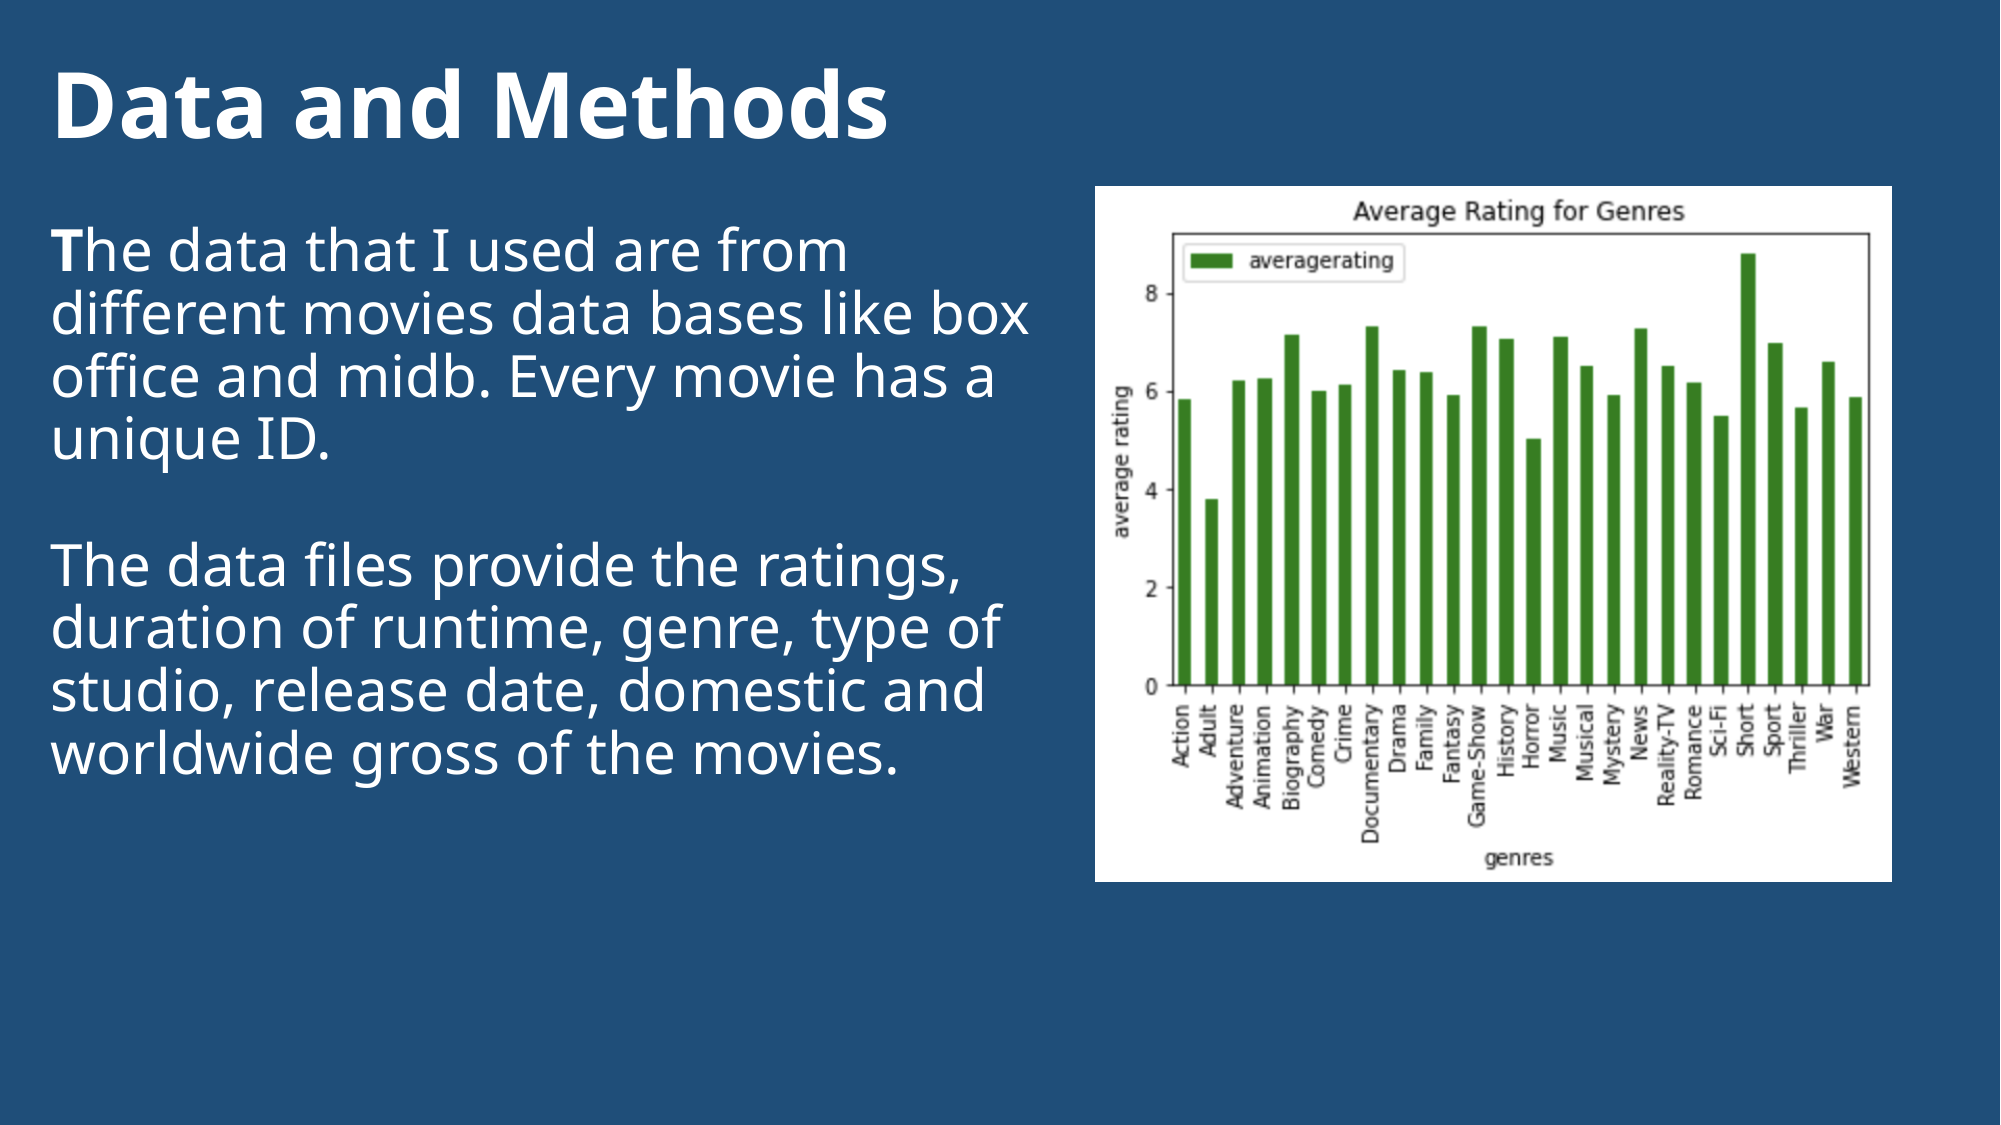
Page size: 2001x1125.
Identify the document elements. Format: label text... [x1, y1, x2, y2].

title Data and Methods The data that I used are from different movies data bases like box office and midb. Every movie has a unique ID. The data files provide the ratings, duration of runtime, genre, type of studio, release date, domestic and worldwide gross of the movies. [35, 84, 1060, 833]
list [1095, 186, 1892, 882]
